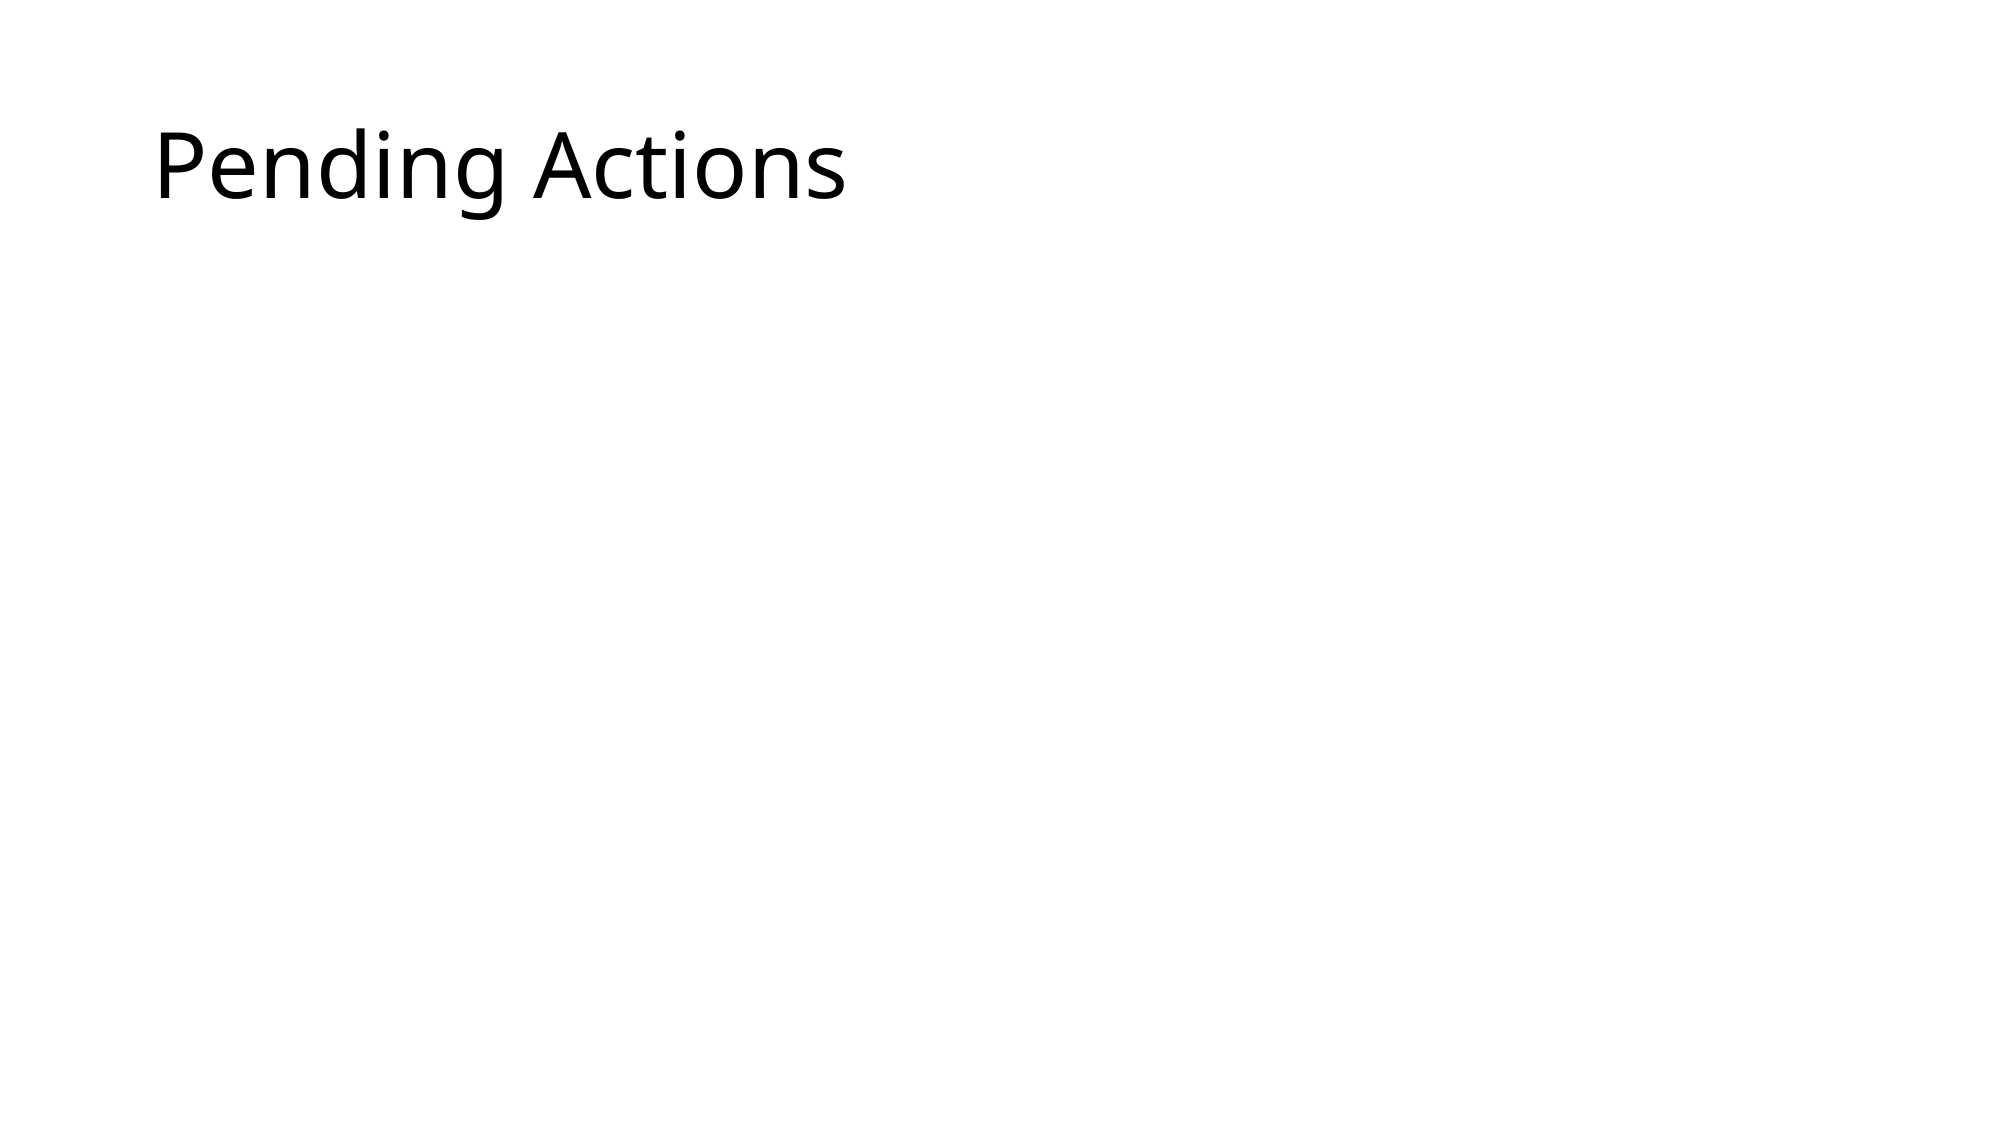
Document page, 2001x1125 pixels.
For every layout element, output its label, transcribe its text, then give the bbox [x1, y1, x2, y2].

title Pending Actions [137, 59, 1863, 278]
